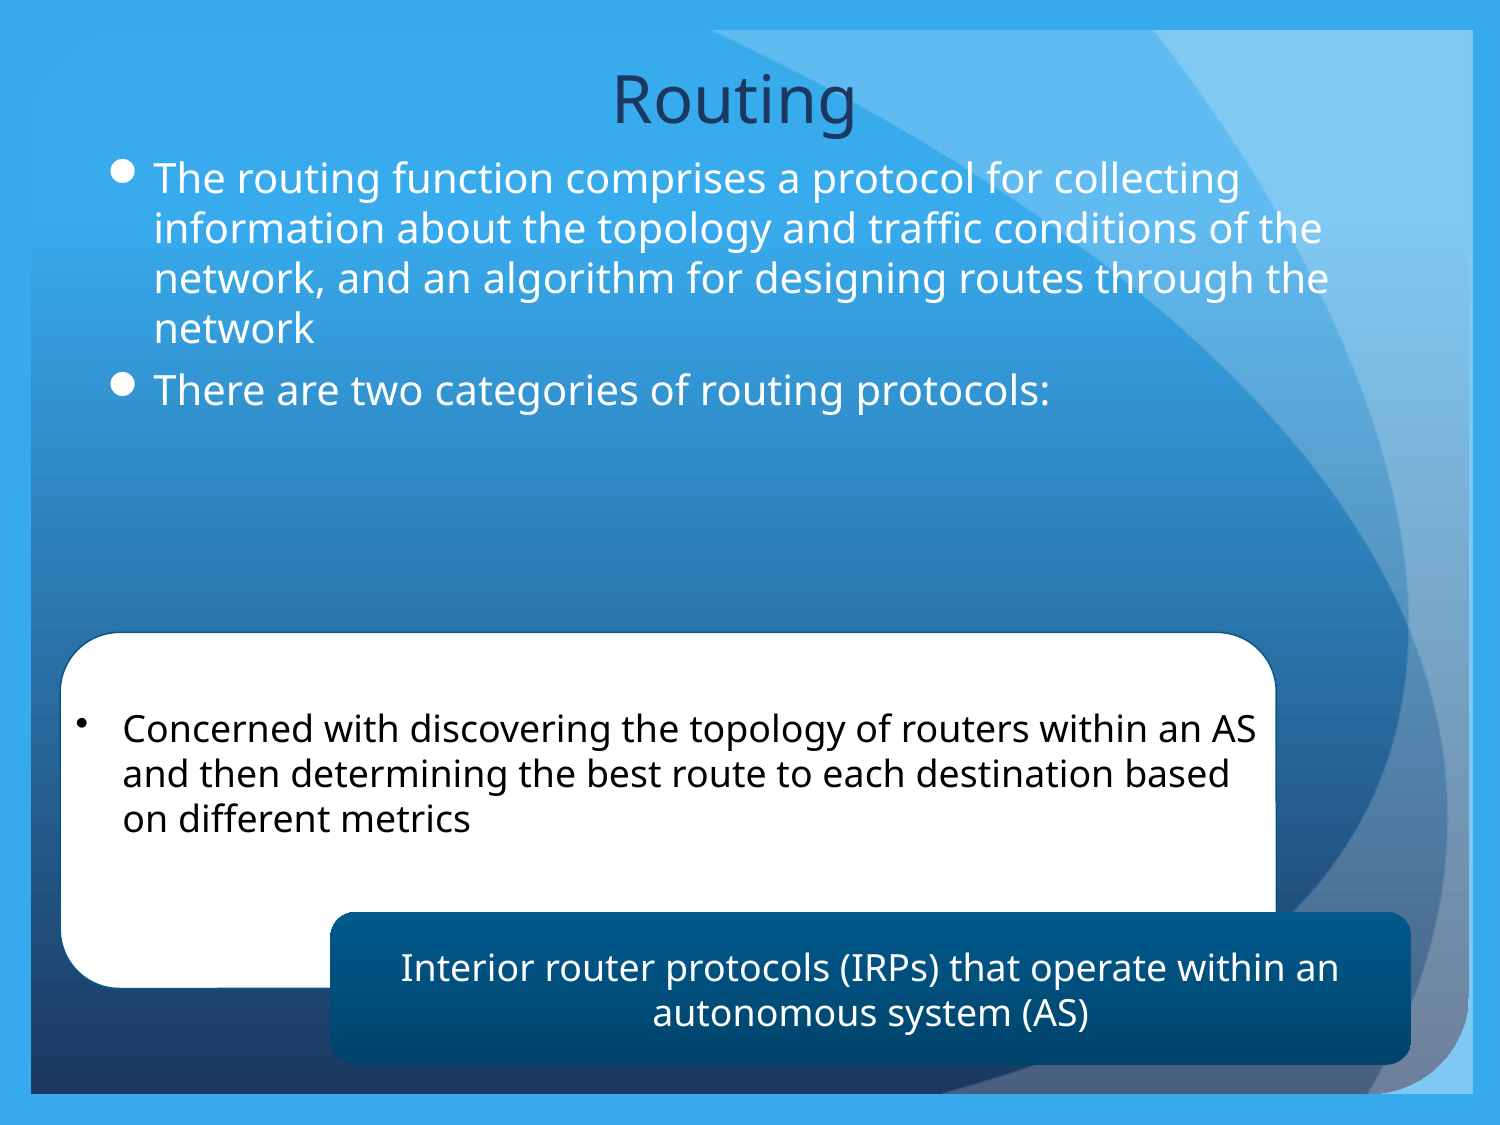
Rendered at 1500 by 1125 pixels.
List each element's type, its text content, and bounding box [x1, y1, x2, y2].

picture [24, 30, 1473, 1094]
title Routing [0, 0, 1471, 145]
list The routing function comprises a protocol for collecting information about the topology and traffic conditions of the network, and an algorithm for designing routes through the network There are two categories of routing protocols: [92, 144, 1412, 337]
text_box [59, 337, 1412, 1065]
